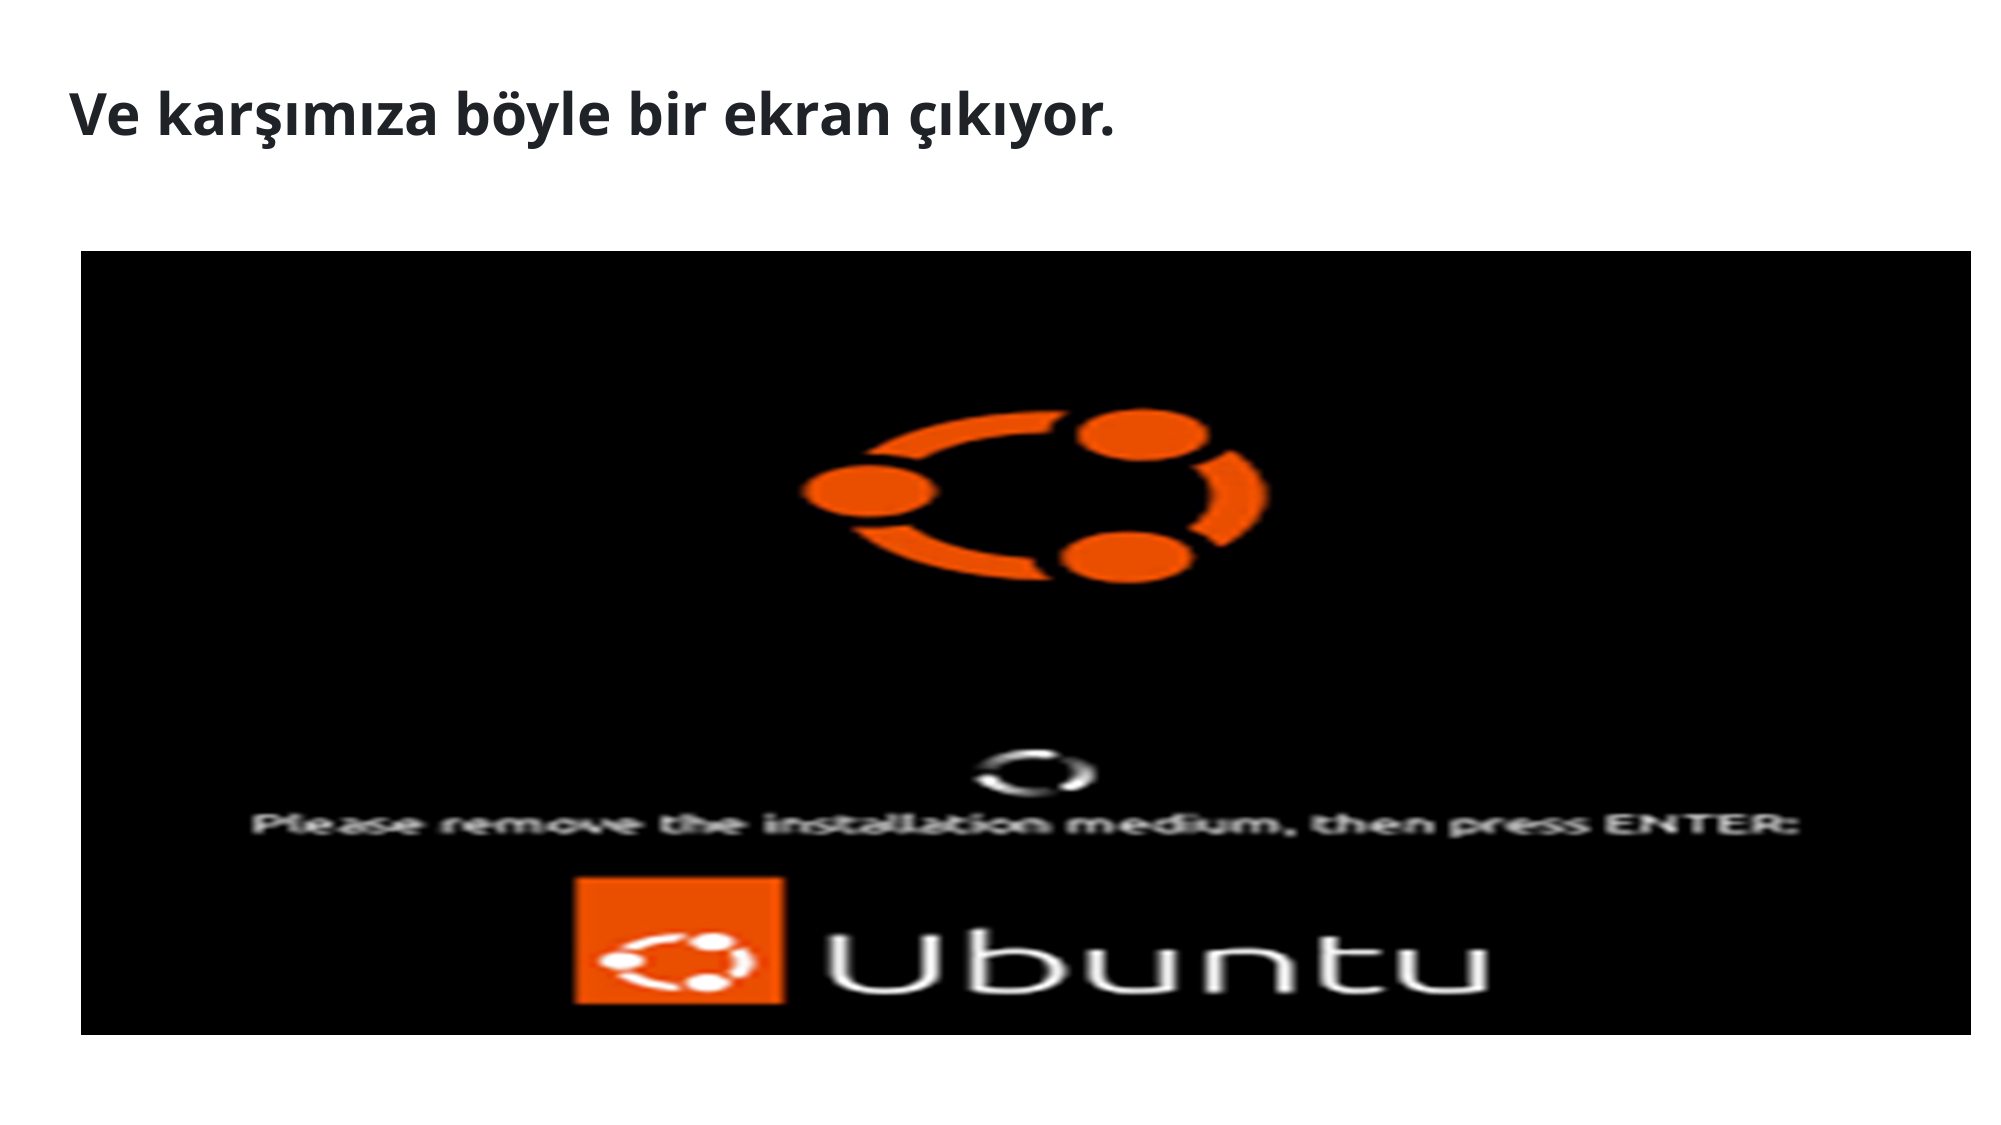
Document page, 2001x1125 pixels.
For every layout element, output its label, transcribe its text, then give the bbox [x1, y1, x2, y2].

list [81, 251, 1972, 1036]
title Ve karşımıza böyle bir ekran çıkıyor. [55, 59, 1863, 173]
